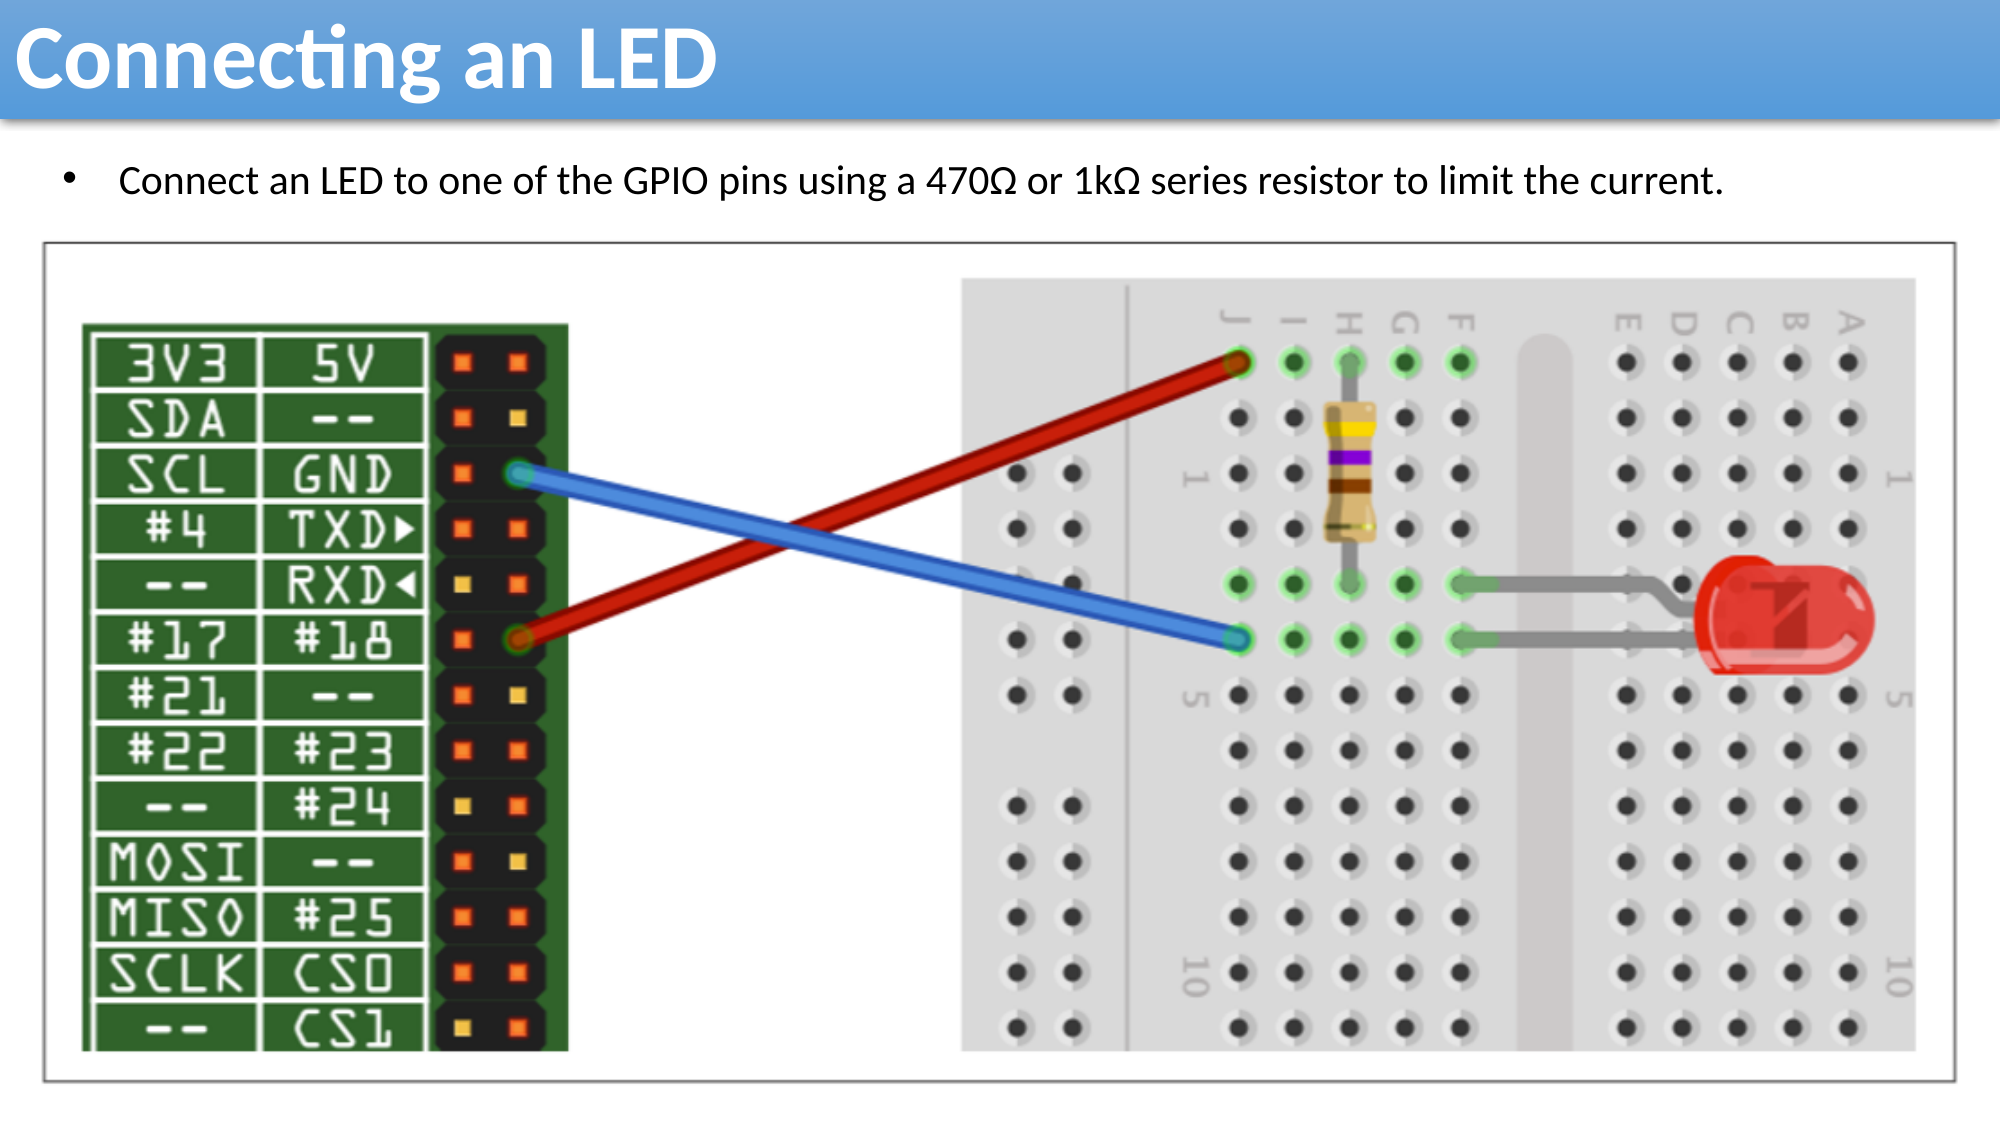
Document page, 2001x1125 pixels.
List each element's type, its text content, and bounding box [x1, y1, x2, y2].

picture [35, 237, 1965, 1093]
text_box Connect an LED to one of the GPIO pins using a 470Ω or 1kΩ series resistor to limit the current. [47, 145, 1911, 210]
text_box Connecting an LED [0, 0, 2000, 119]
